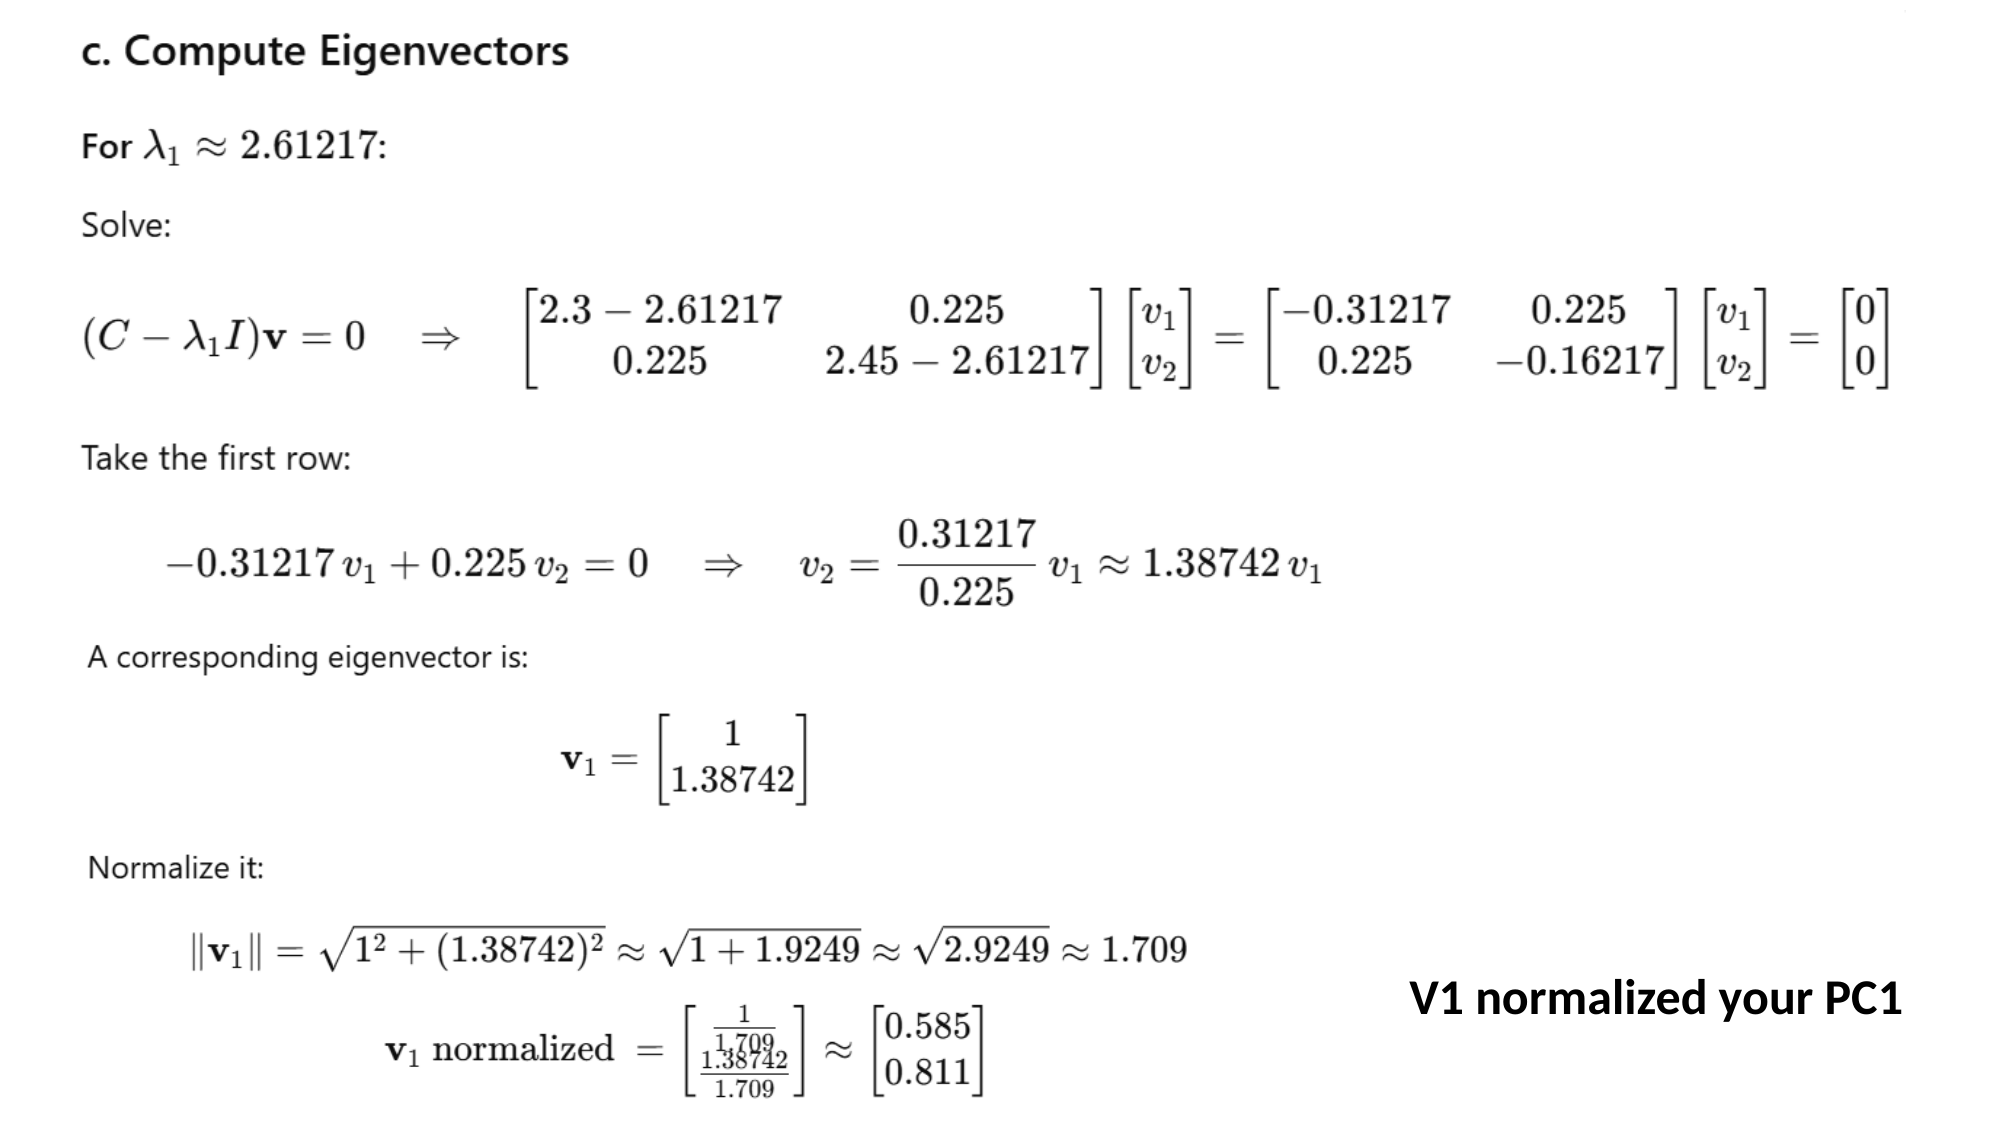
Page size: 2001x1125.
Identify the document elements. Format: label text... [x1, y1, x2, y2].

text_box V1 normalized your PC1 [1394, 957, 1922, 1032]
picture [28, 10, 1906, 1125]
